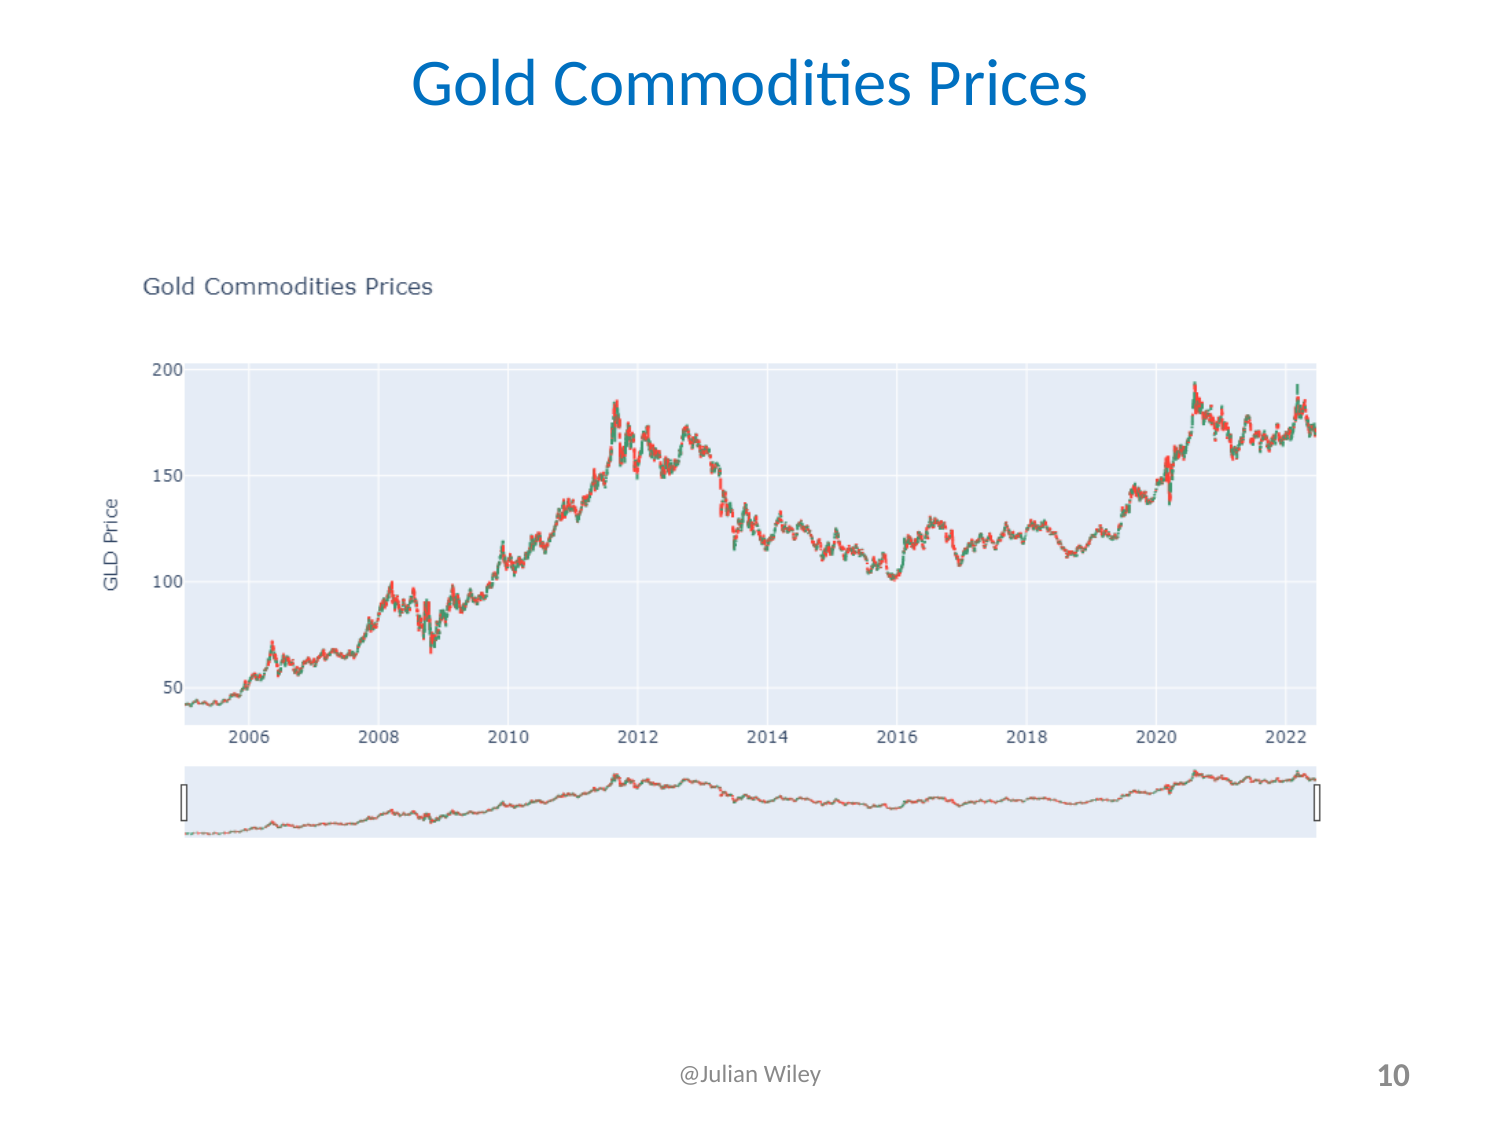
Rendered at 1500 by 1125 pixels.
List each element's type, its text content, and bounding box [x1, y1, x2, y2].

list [74, 226, 1426, 949]
slide_number 10 [1074, 1042, 1425, 1103]
footer @Julian Wiley [512, 1042, 988, 1103]
title Gold Commodities Prices [75, 19, 1425, 138]
